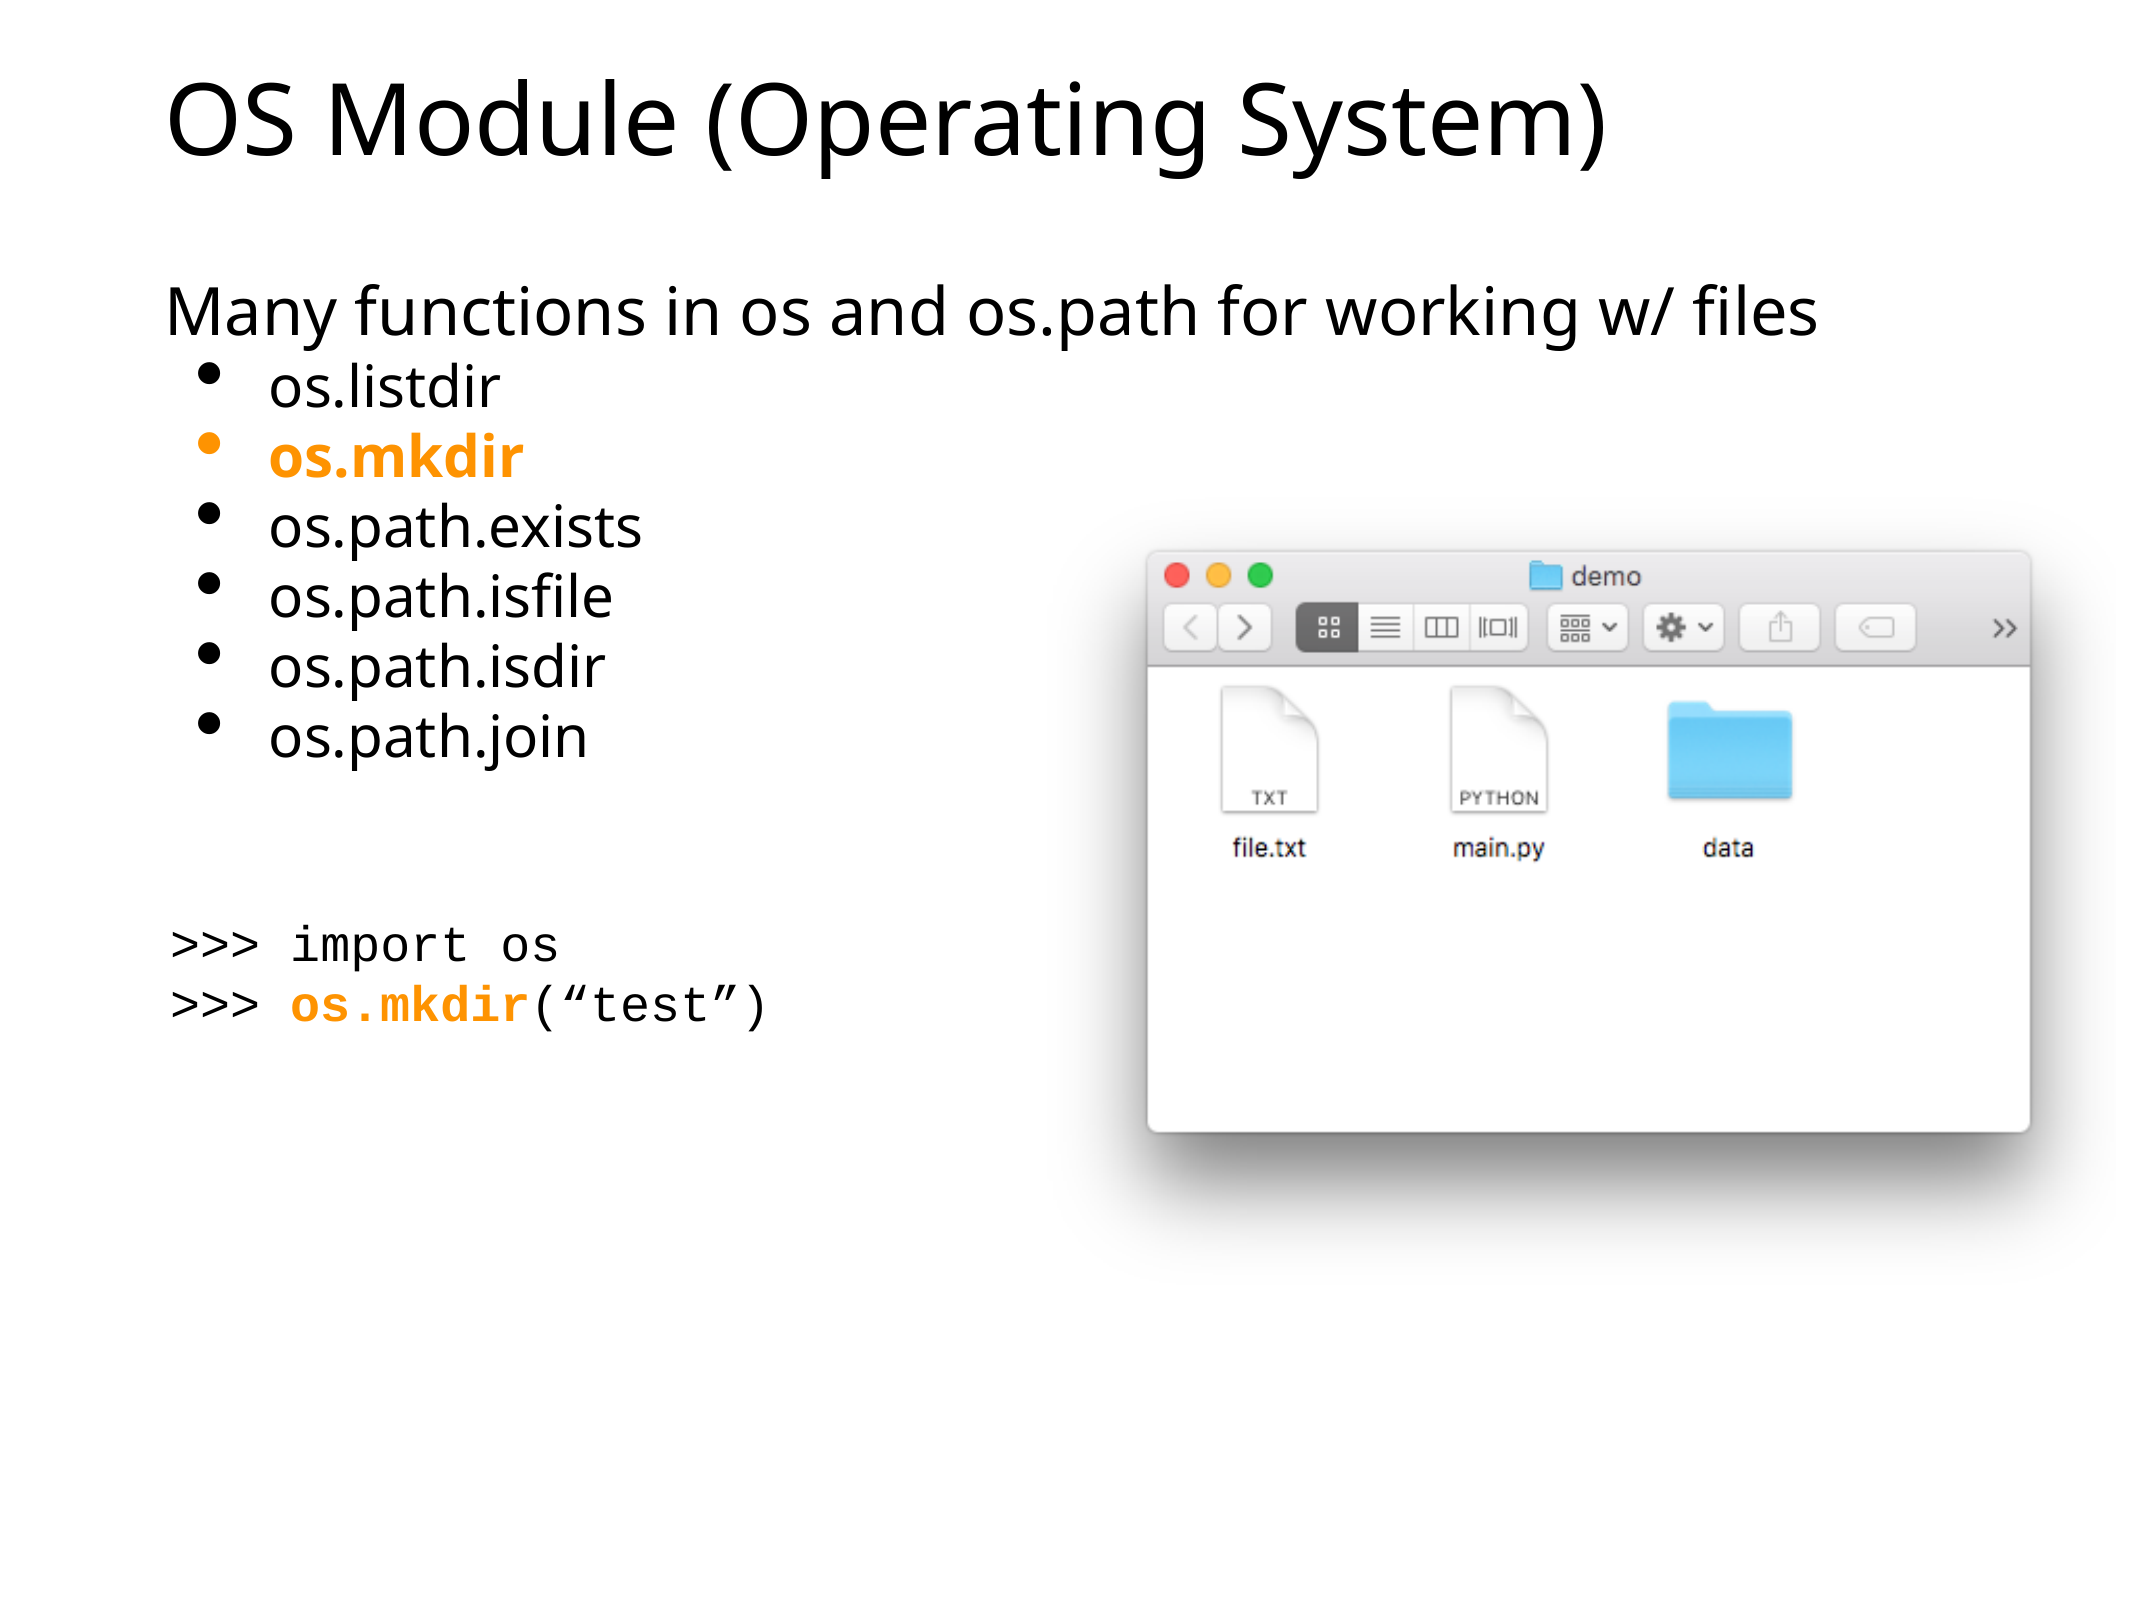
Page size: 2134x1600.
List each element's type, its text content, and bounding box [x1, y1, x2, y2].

list Many functions in os and os.path for working w/ files os.listdir os.mkdir os.path.exists os.path.isfile os.path.isdir os.path.join [155, 259, 1978, 801]
title OS Module (Operating System) [155, 41, 1978, 191]
text_box >>> import os >>> os.mkdir(“test”) [161, 903, 779, 1040]
picture [1021, 463, 2116, 1285]
